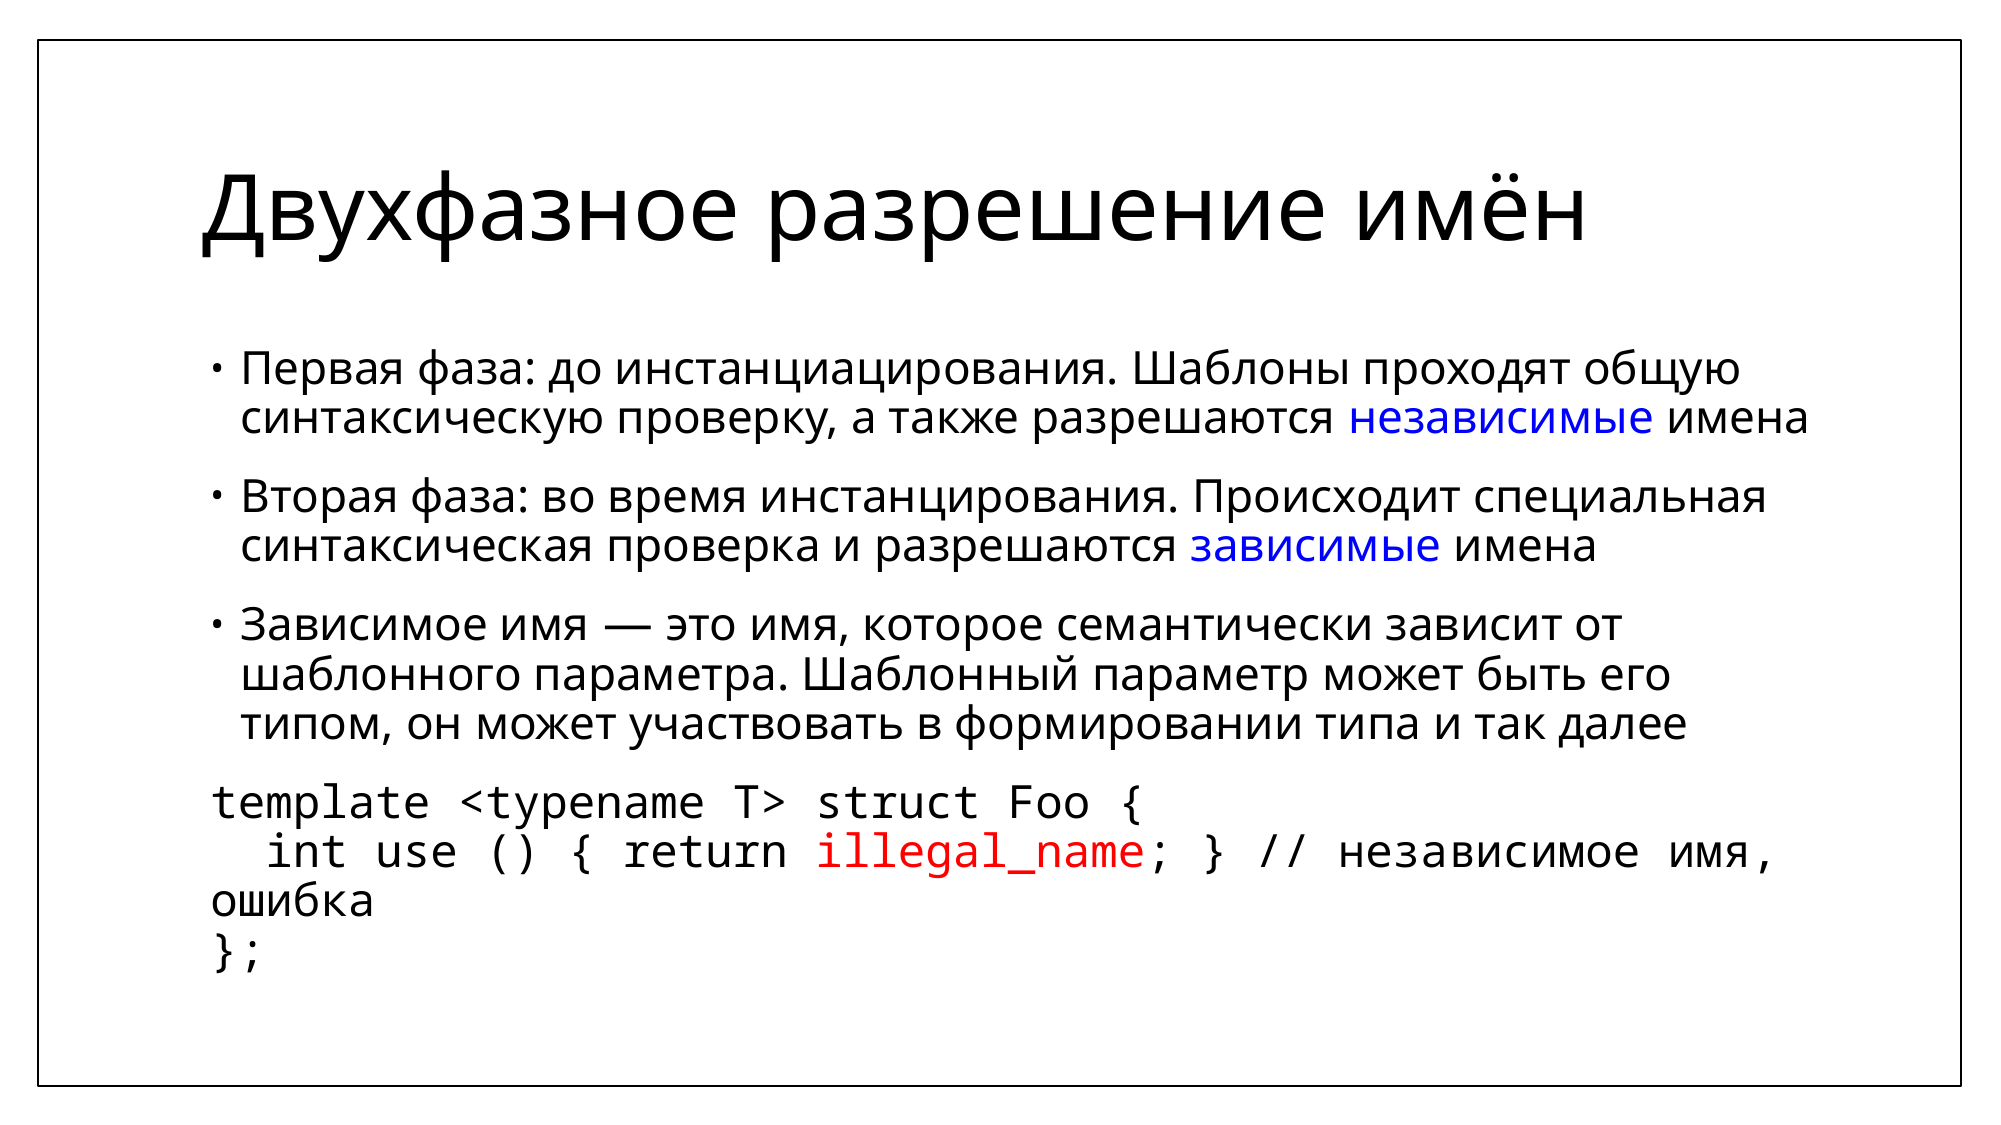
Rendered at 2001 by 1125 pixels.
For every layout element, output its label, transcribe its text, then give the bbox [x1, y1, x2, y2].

title Двухфазное разрешение имён [187, 99, 1808, 323]
list Первая фаза: до инстанциацирования. Шаблоны проходят общую синтаксическую проверку, а также разрешаются независимые имена Вторая фаза: во время инстанцирования. Происходит специальная синтаксическая проверка и разрешаются зависимые имена Зависимое имя ― это имя, которое семантически зависит от шаблонного параметра. Шаблонный параметр может быть его типом, он может участвовать в формировании типа и так далее template <typename T> struct Foo { int use () { return illegal_name; } // независимое имя, ошибка }; [187, 337, 1852, 1000]
